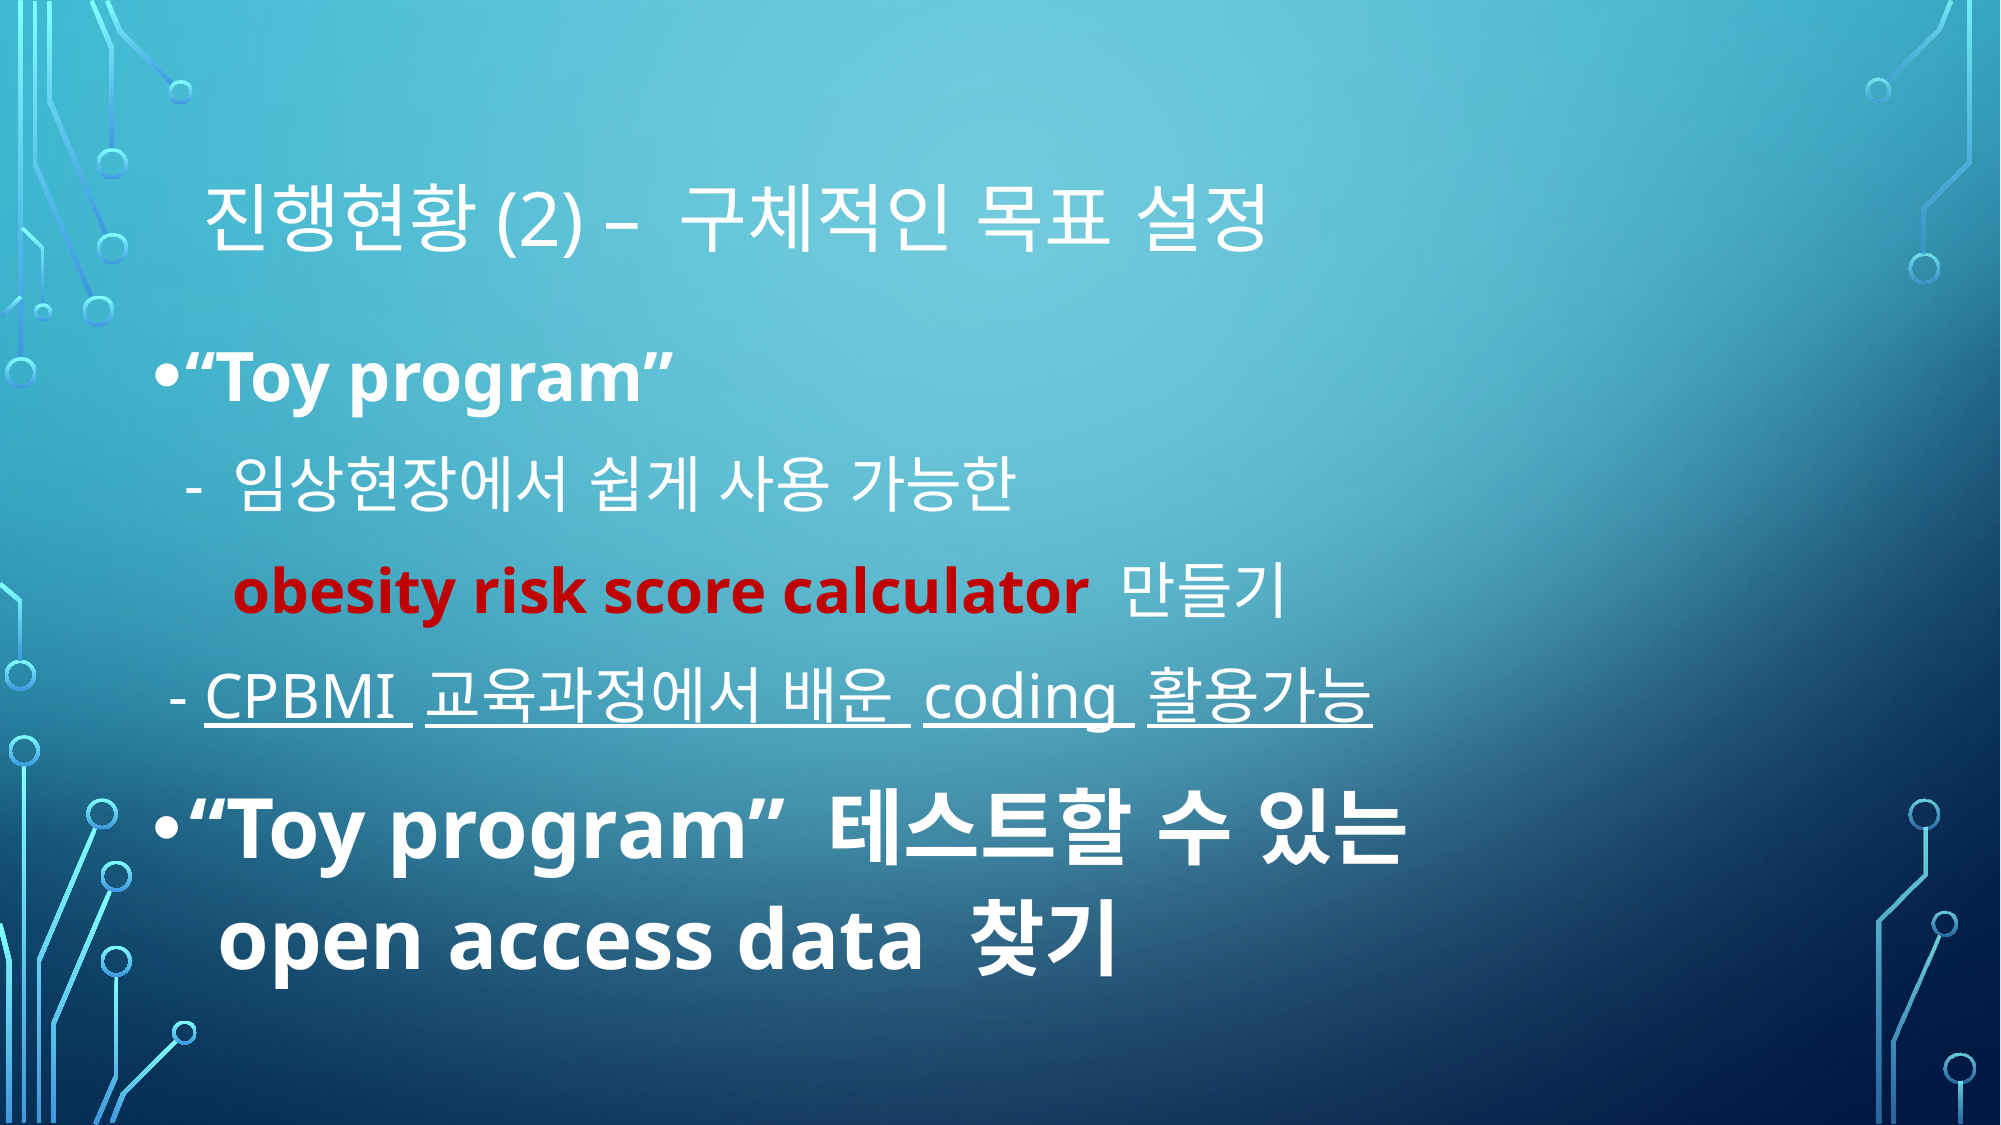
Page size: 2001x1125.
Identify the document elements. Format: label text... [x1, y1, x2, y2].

list “Toy program” - 임상현장에서 쉽게 사용 가능한 obesity risk score calculator 만들기 - CPBMI 교육과정에서 배운 coding 활용가능 [137, 308, 1977, 743]
text_box “Toy program” 테스트할 수 있는 open access data 찾기 [137, 779, 1863, 996]
title 진행현황(2) – 구체적인 목표 설정 [187, 101, 1813, 308]
